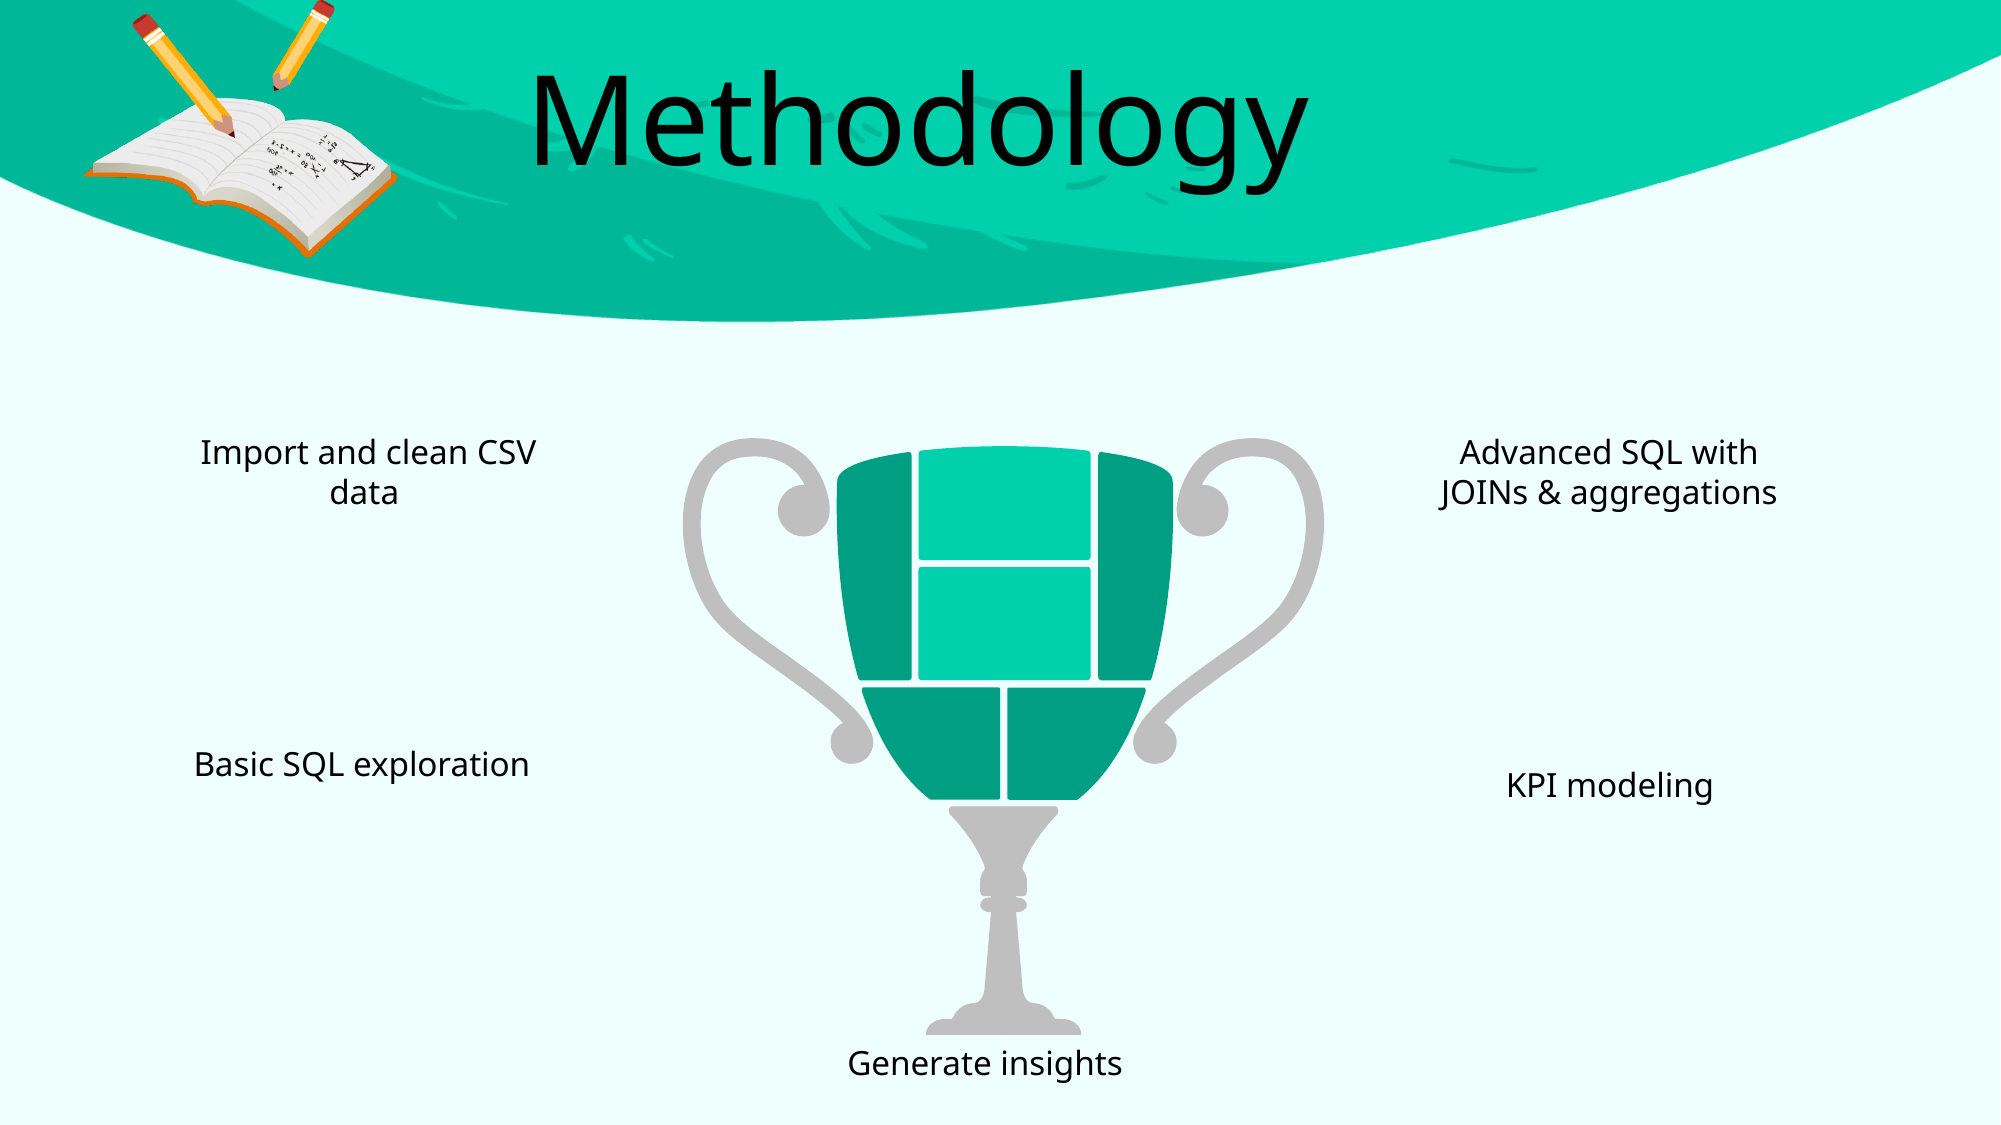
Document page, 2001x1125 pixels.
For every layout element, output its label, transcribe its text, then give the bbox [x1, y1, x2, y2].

text_box [682, 438, 874, 764]
text_box [1133, 438, 1325, 764]
text_box [918, 567, 1091, 681]
text_box [835, 451, 913, 682]
text_box [925, 806, 1082, 1034]
text_box [1097, 451, 1175, 682]
text_box Advanced SQL with JOINs & aggregations [1412, 424, 1807, 519]
text_box [860, 686, 1002, 801]
text_box [1006, 686, 1147, 801]
text_box Basic SQL exploration [165, 736, 559, 791]
text_box [918, 446, 1091, 561]
text_box KPI modeling [1413, 757, 1807, 812]
text_box Import and clean CSV data [167, 424, 562, 519]
text_box Generate insights [788, 1034, 1182, 1090]
picture [0, 0, 2001, 372]
